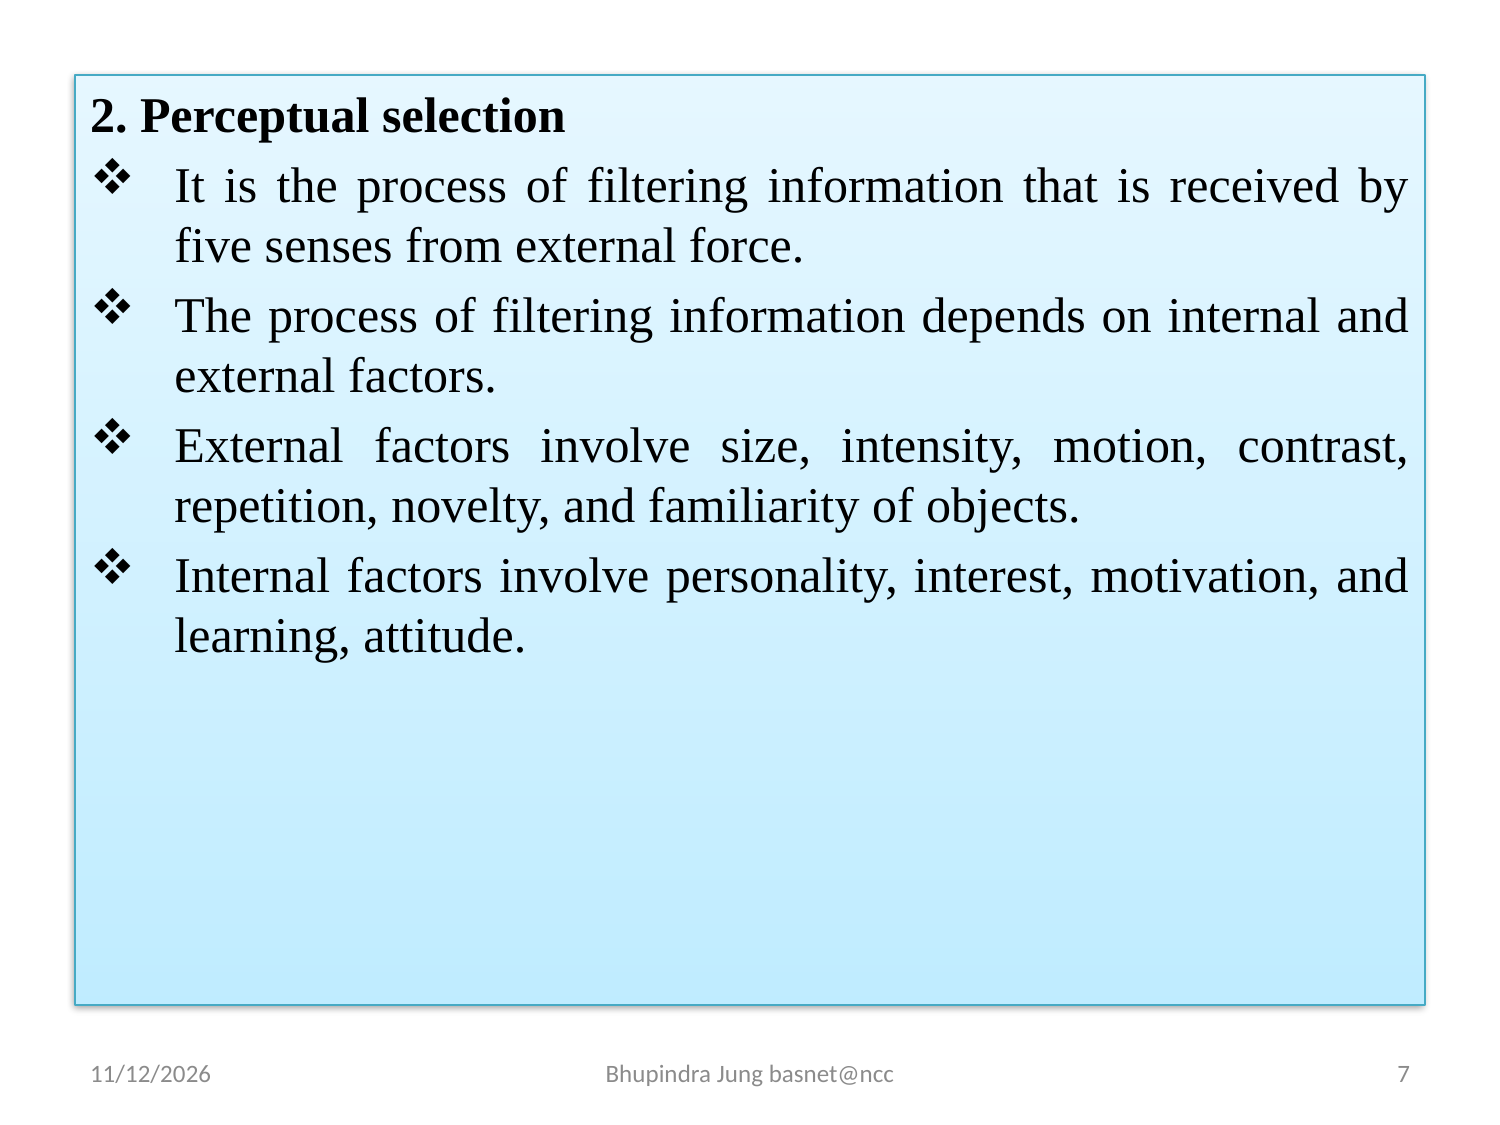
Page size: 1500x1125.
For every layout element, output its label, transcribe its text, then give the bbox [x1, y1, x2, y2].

footer Bhupindra Jung basnet@ncc [512, 1042, 988, 1103]
slide_number 7 [1074, 1042, 1425, 1103]
list 2. Perceptual selection It is the process of filtering information that is received by five senses from external force. The process of filtering information depends on internal and external factors. External factors involve size, intensity, motion, contrast, repetition, novelty, and familiarity of objects. Internal factors involve personality, interest, motivation, and learning, attitude. [74, 74, 1426, 1006]
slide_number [75, 1042, 425, 1103]
